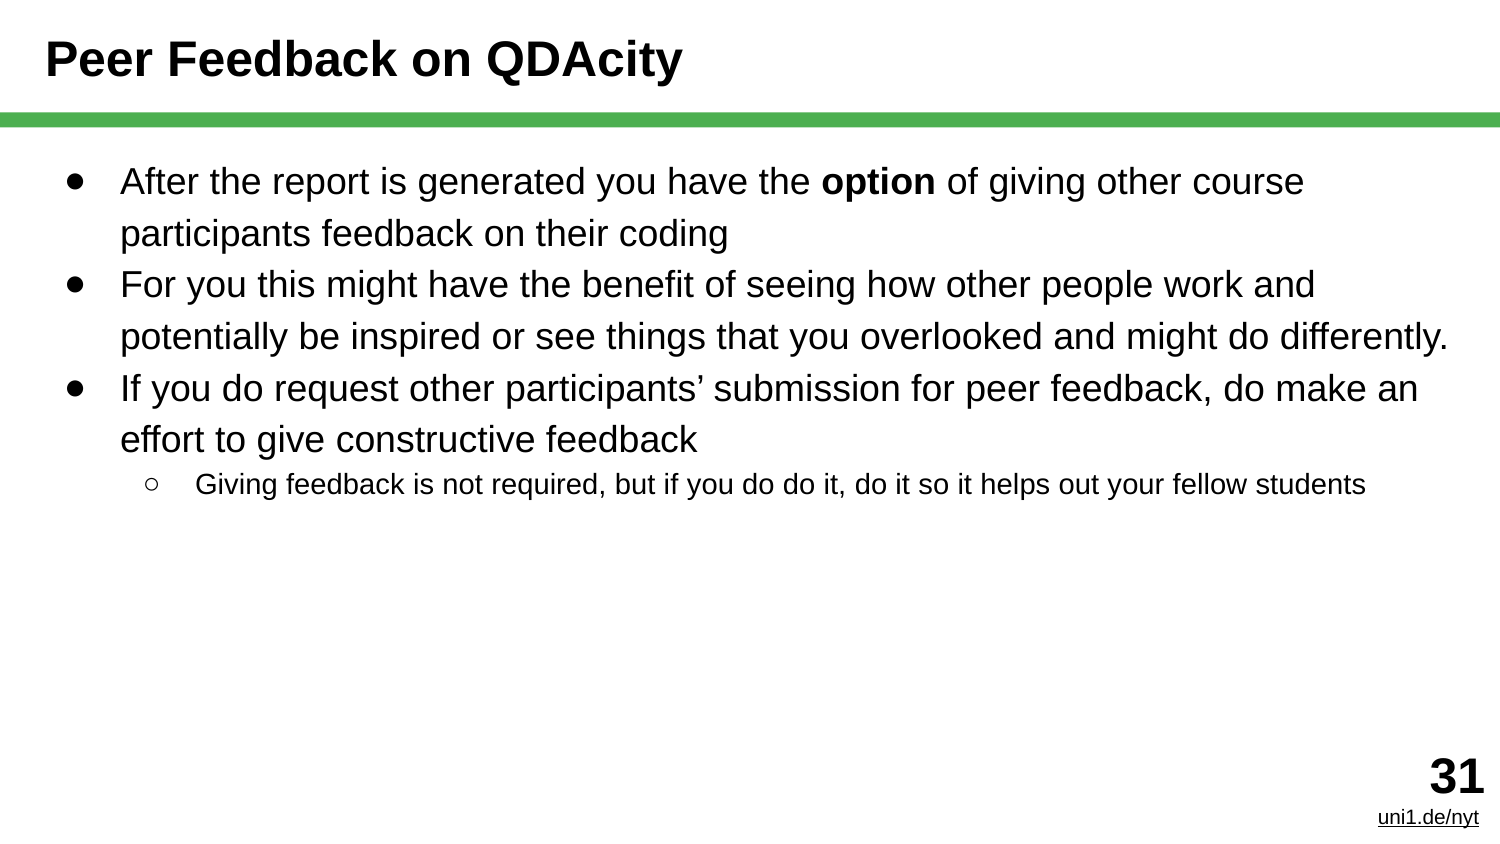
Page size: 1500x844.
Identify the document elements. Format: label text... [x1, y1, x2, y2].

slide_number ‹#› uni1.de/nyt [1200, 693, 1500, 844]
title Peer Feedback on QDAcity [0, 0, 1500, 113]
list After the report is generated you have the option of giving other course participants feedback on their coding For you this might have the benefit of seeing how other people work and potentially be inspired or see things that you overlooked and might do differently. If you do request other participants’ submission for peer feedback, do make an effort to give constructive feedback Giving feedback is not required, but if you do do it, do it so it helps out your fellow students [45, 150, 1455, 825]
